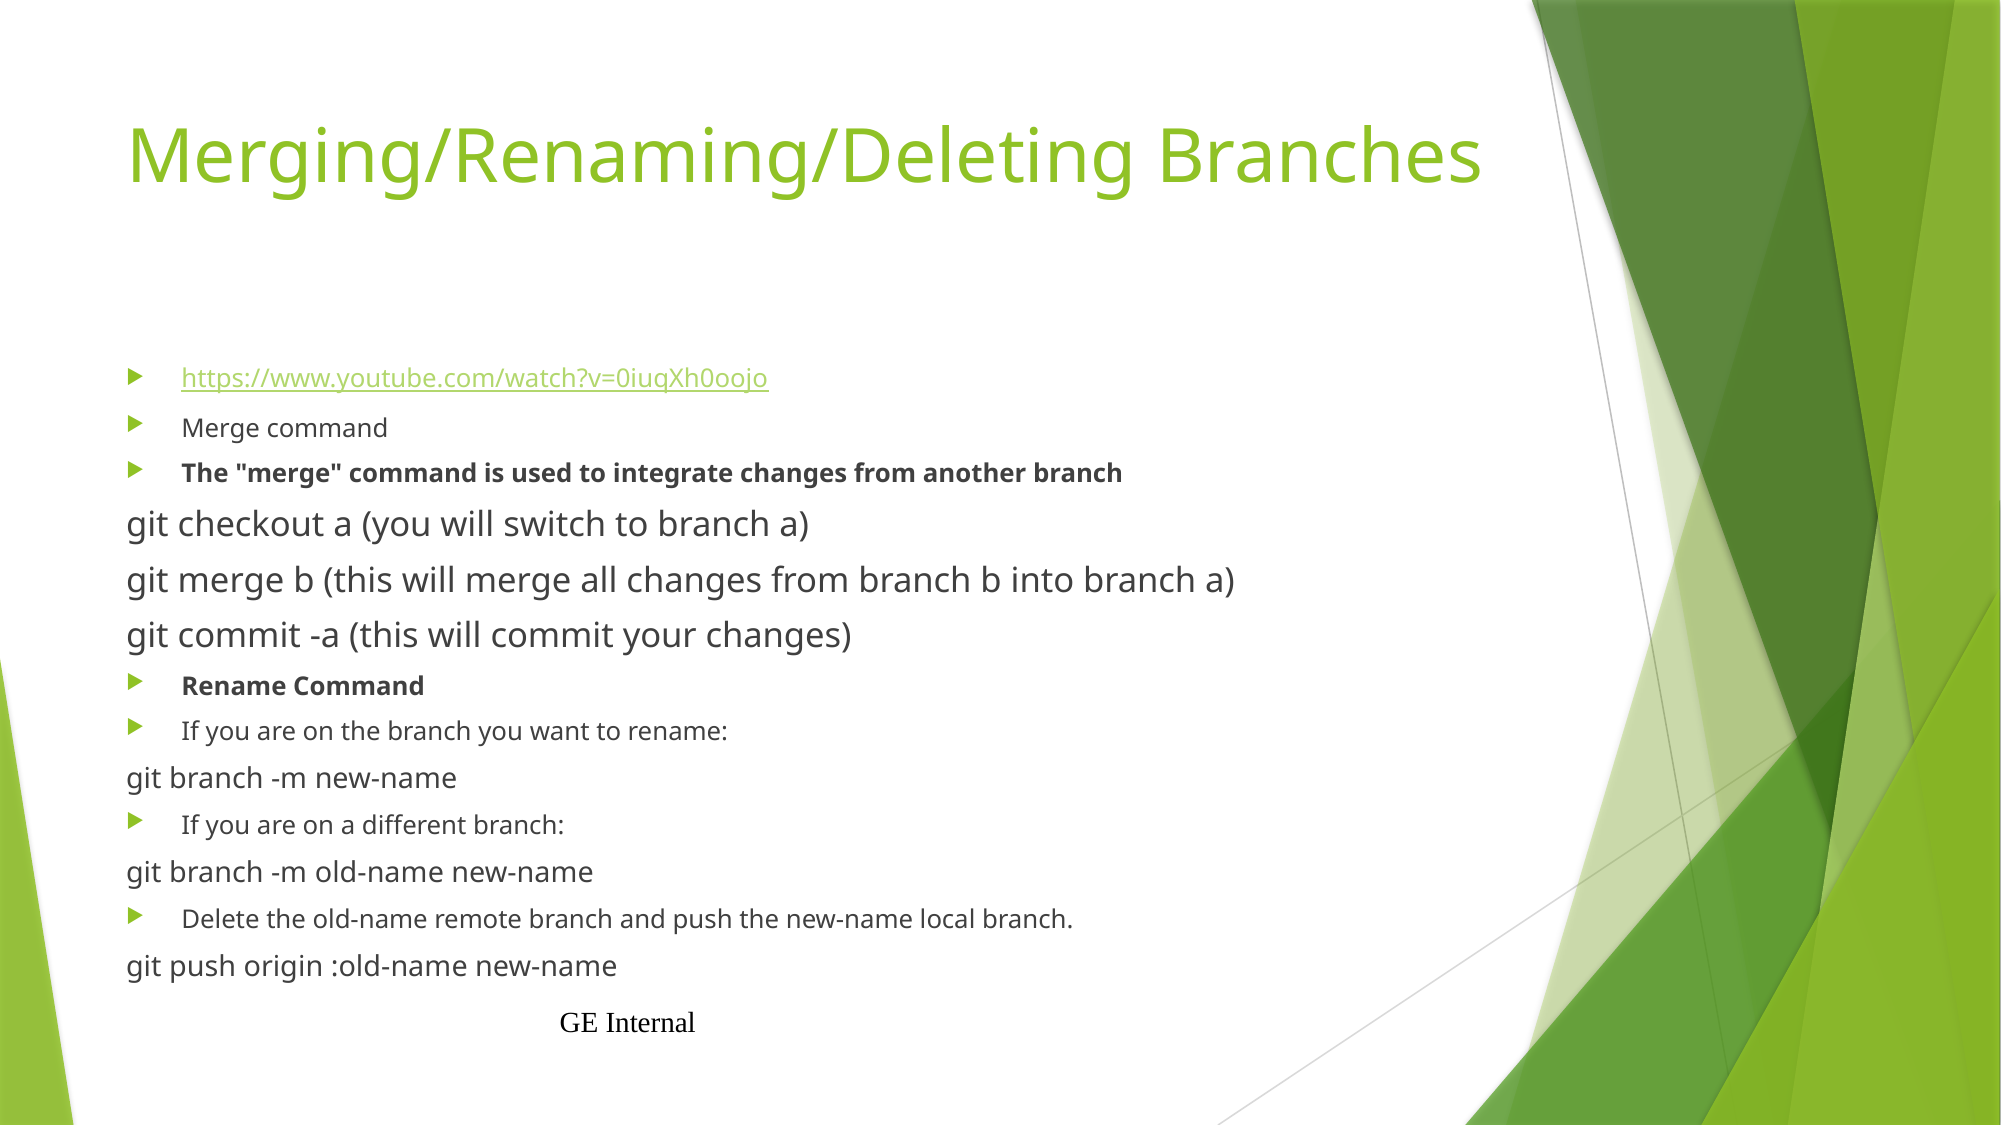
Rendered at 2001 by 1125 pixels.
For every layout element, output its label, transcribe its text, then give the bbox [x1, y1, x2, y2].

list https://www.youtube.com/watch?v=0iuqXh0oojo Merge command The "merge" command is used to integrate changes from another branch git checkout a (you will switch to branch a) git merge b (this will merge all changes from branch b into branch a) git commit -a (this will commit your changes) Rename Command If you are on the branch you want to rename: git branch -m new-name If you are on a different branch: git branch -m old-name new-name Delete the old-name remote branch and push the new-name local branch. git push origin :old-name new-name [111, 354, 1522, 992]
title Merging/Renaming/Deleting Branches [111, 99, 1522, 317]
footer GE Internal [111, 991, 1145, 1051]
